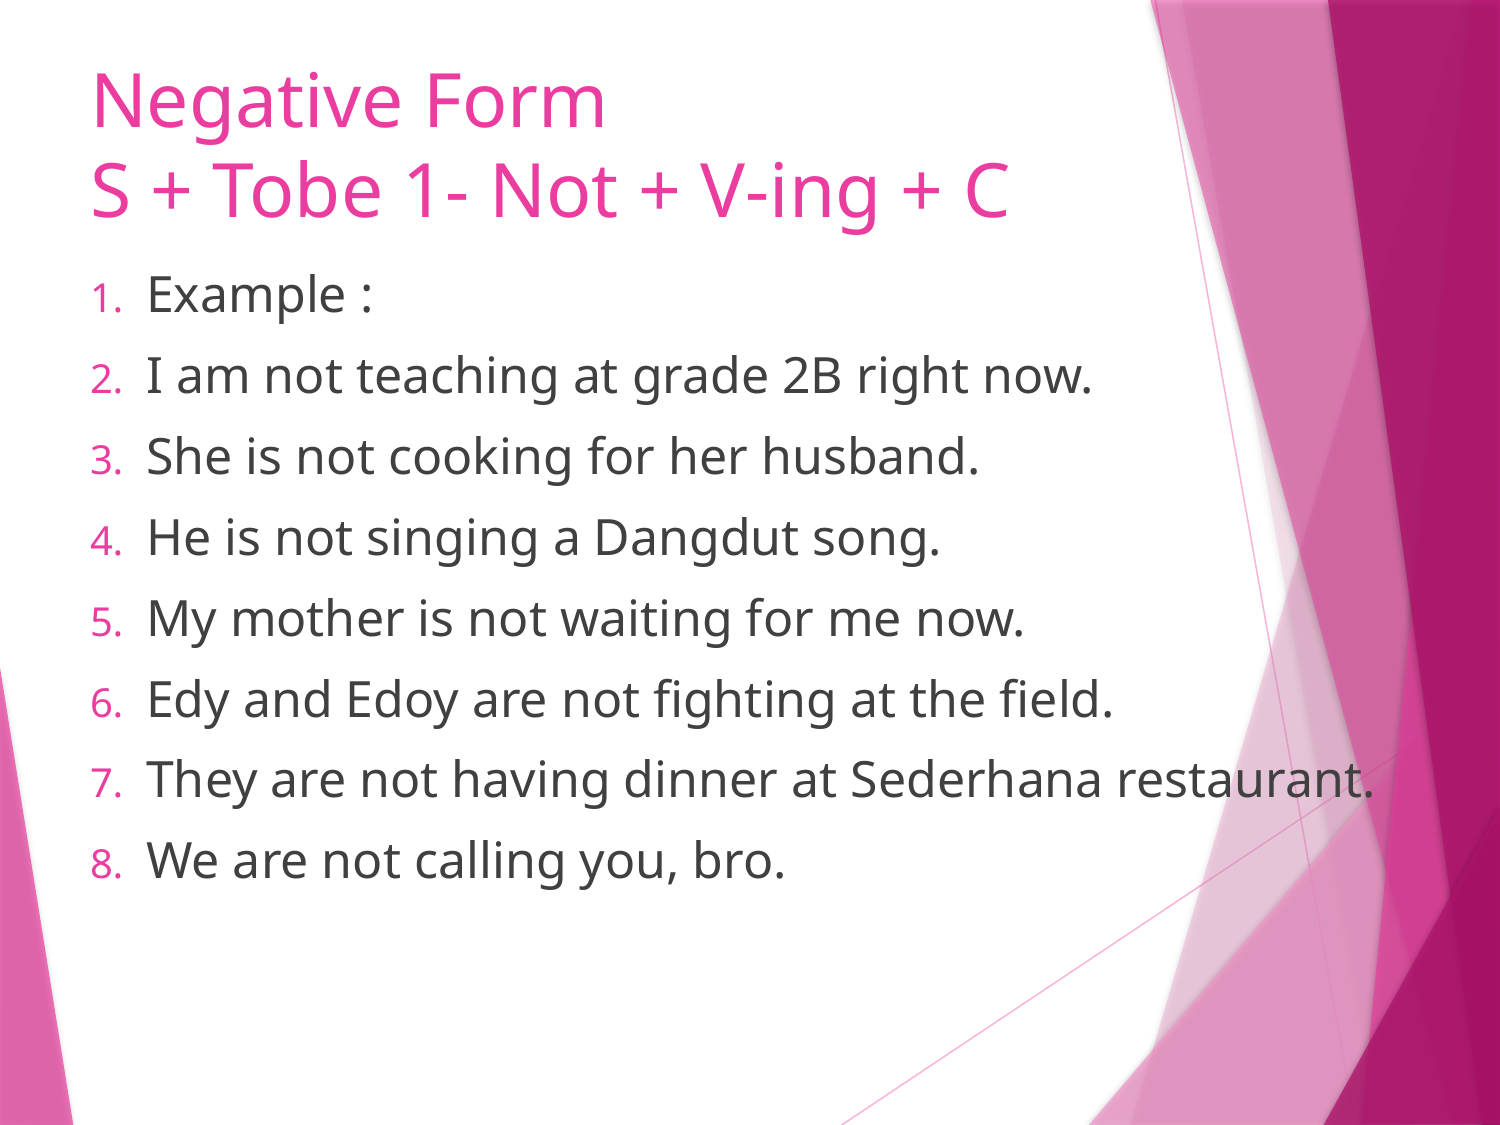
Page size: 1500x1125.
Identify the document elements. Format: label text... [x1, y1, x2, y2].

title Negative Form S + Tobe 1- Not + V-ing + C [75, 45, 1425, 255]
list Example : I am not teaching at grade 2B right now. She is not cooking for her husband. He is not singing a Dangdut song. My mother is not waiting for me now. Edy and Edoy are not fighting at the field. They are not having dinner at Sederhana restaurant. We are not calling you, bro. [75, 255, 1425, 1005]
